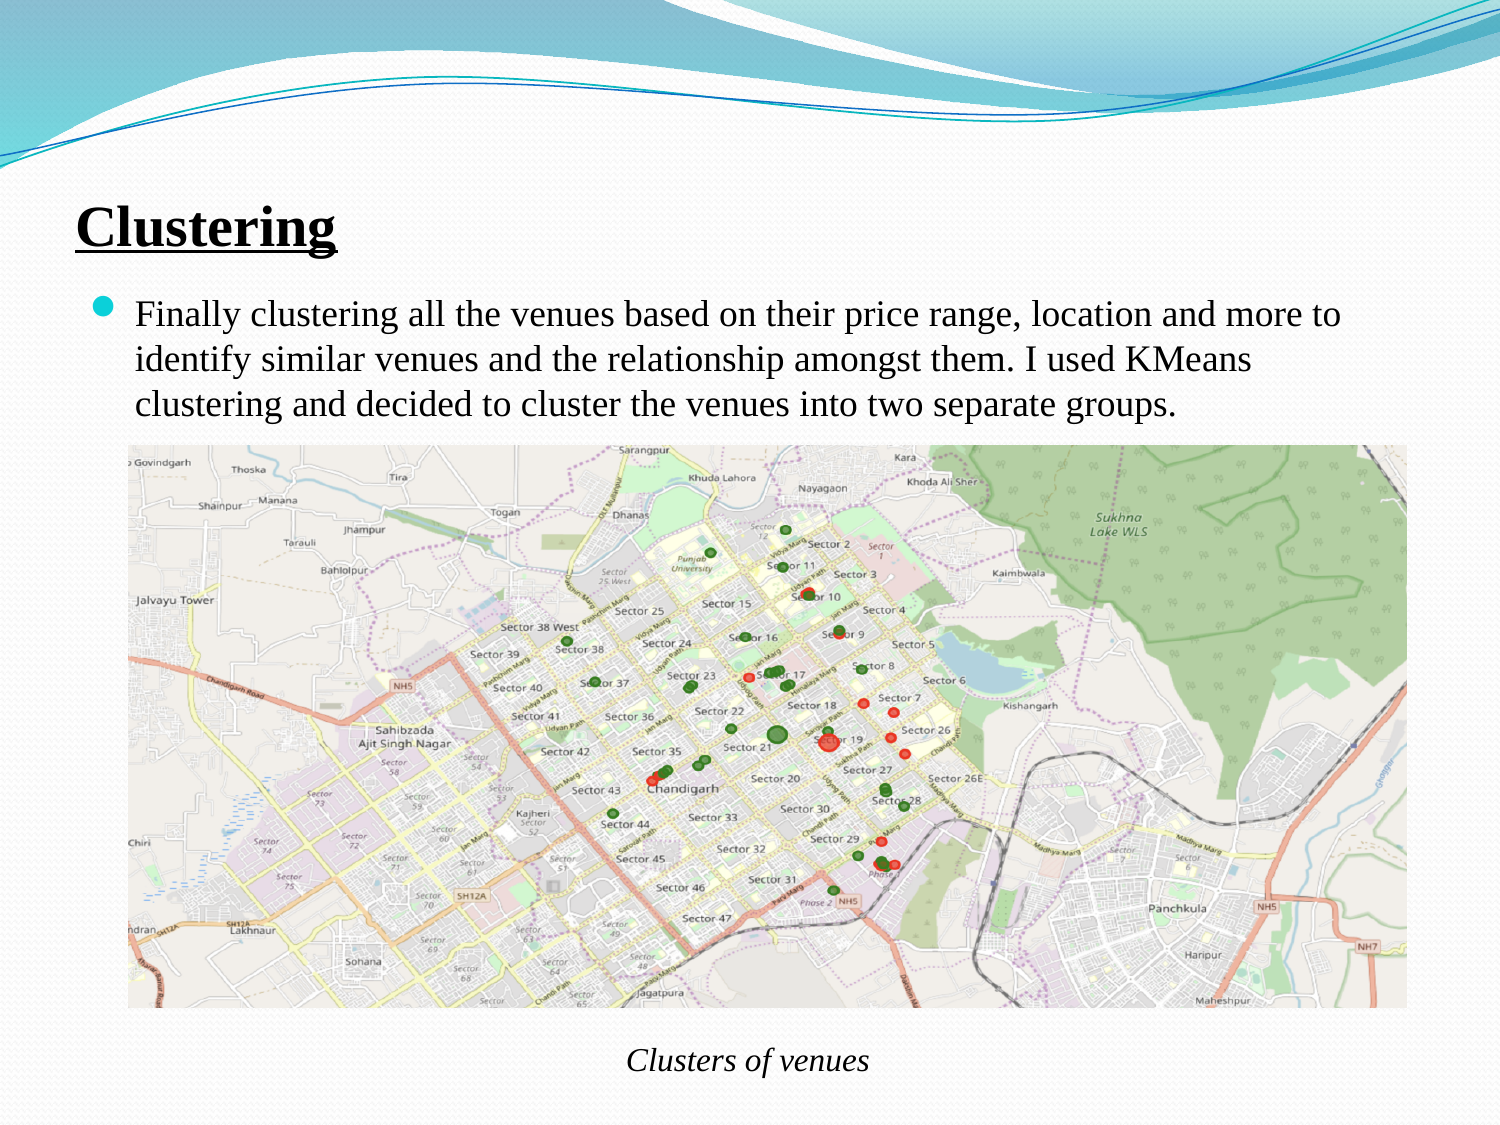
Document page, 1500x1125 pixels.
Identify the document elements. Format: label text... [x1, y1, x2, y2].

picture [128, 445, 1407, 1009]
title Clustering [75, 115, 1425, 281]
text_box Clusters of venues [611, 1031, 886, 1086]
list Finally clustering all the venues based on their price range, location and more to identify similar venues and the relationship amongst them. I used KMeans clustering and decided to cluster the venues into two separate groups. [75, 281, 1425, 1038]
